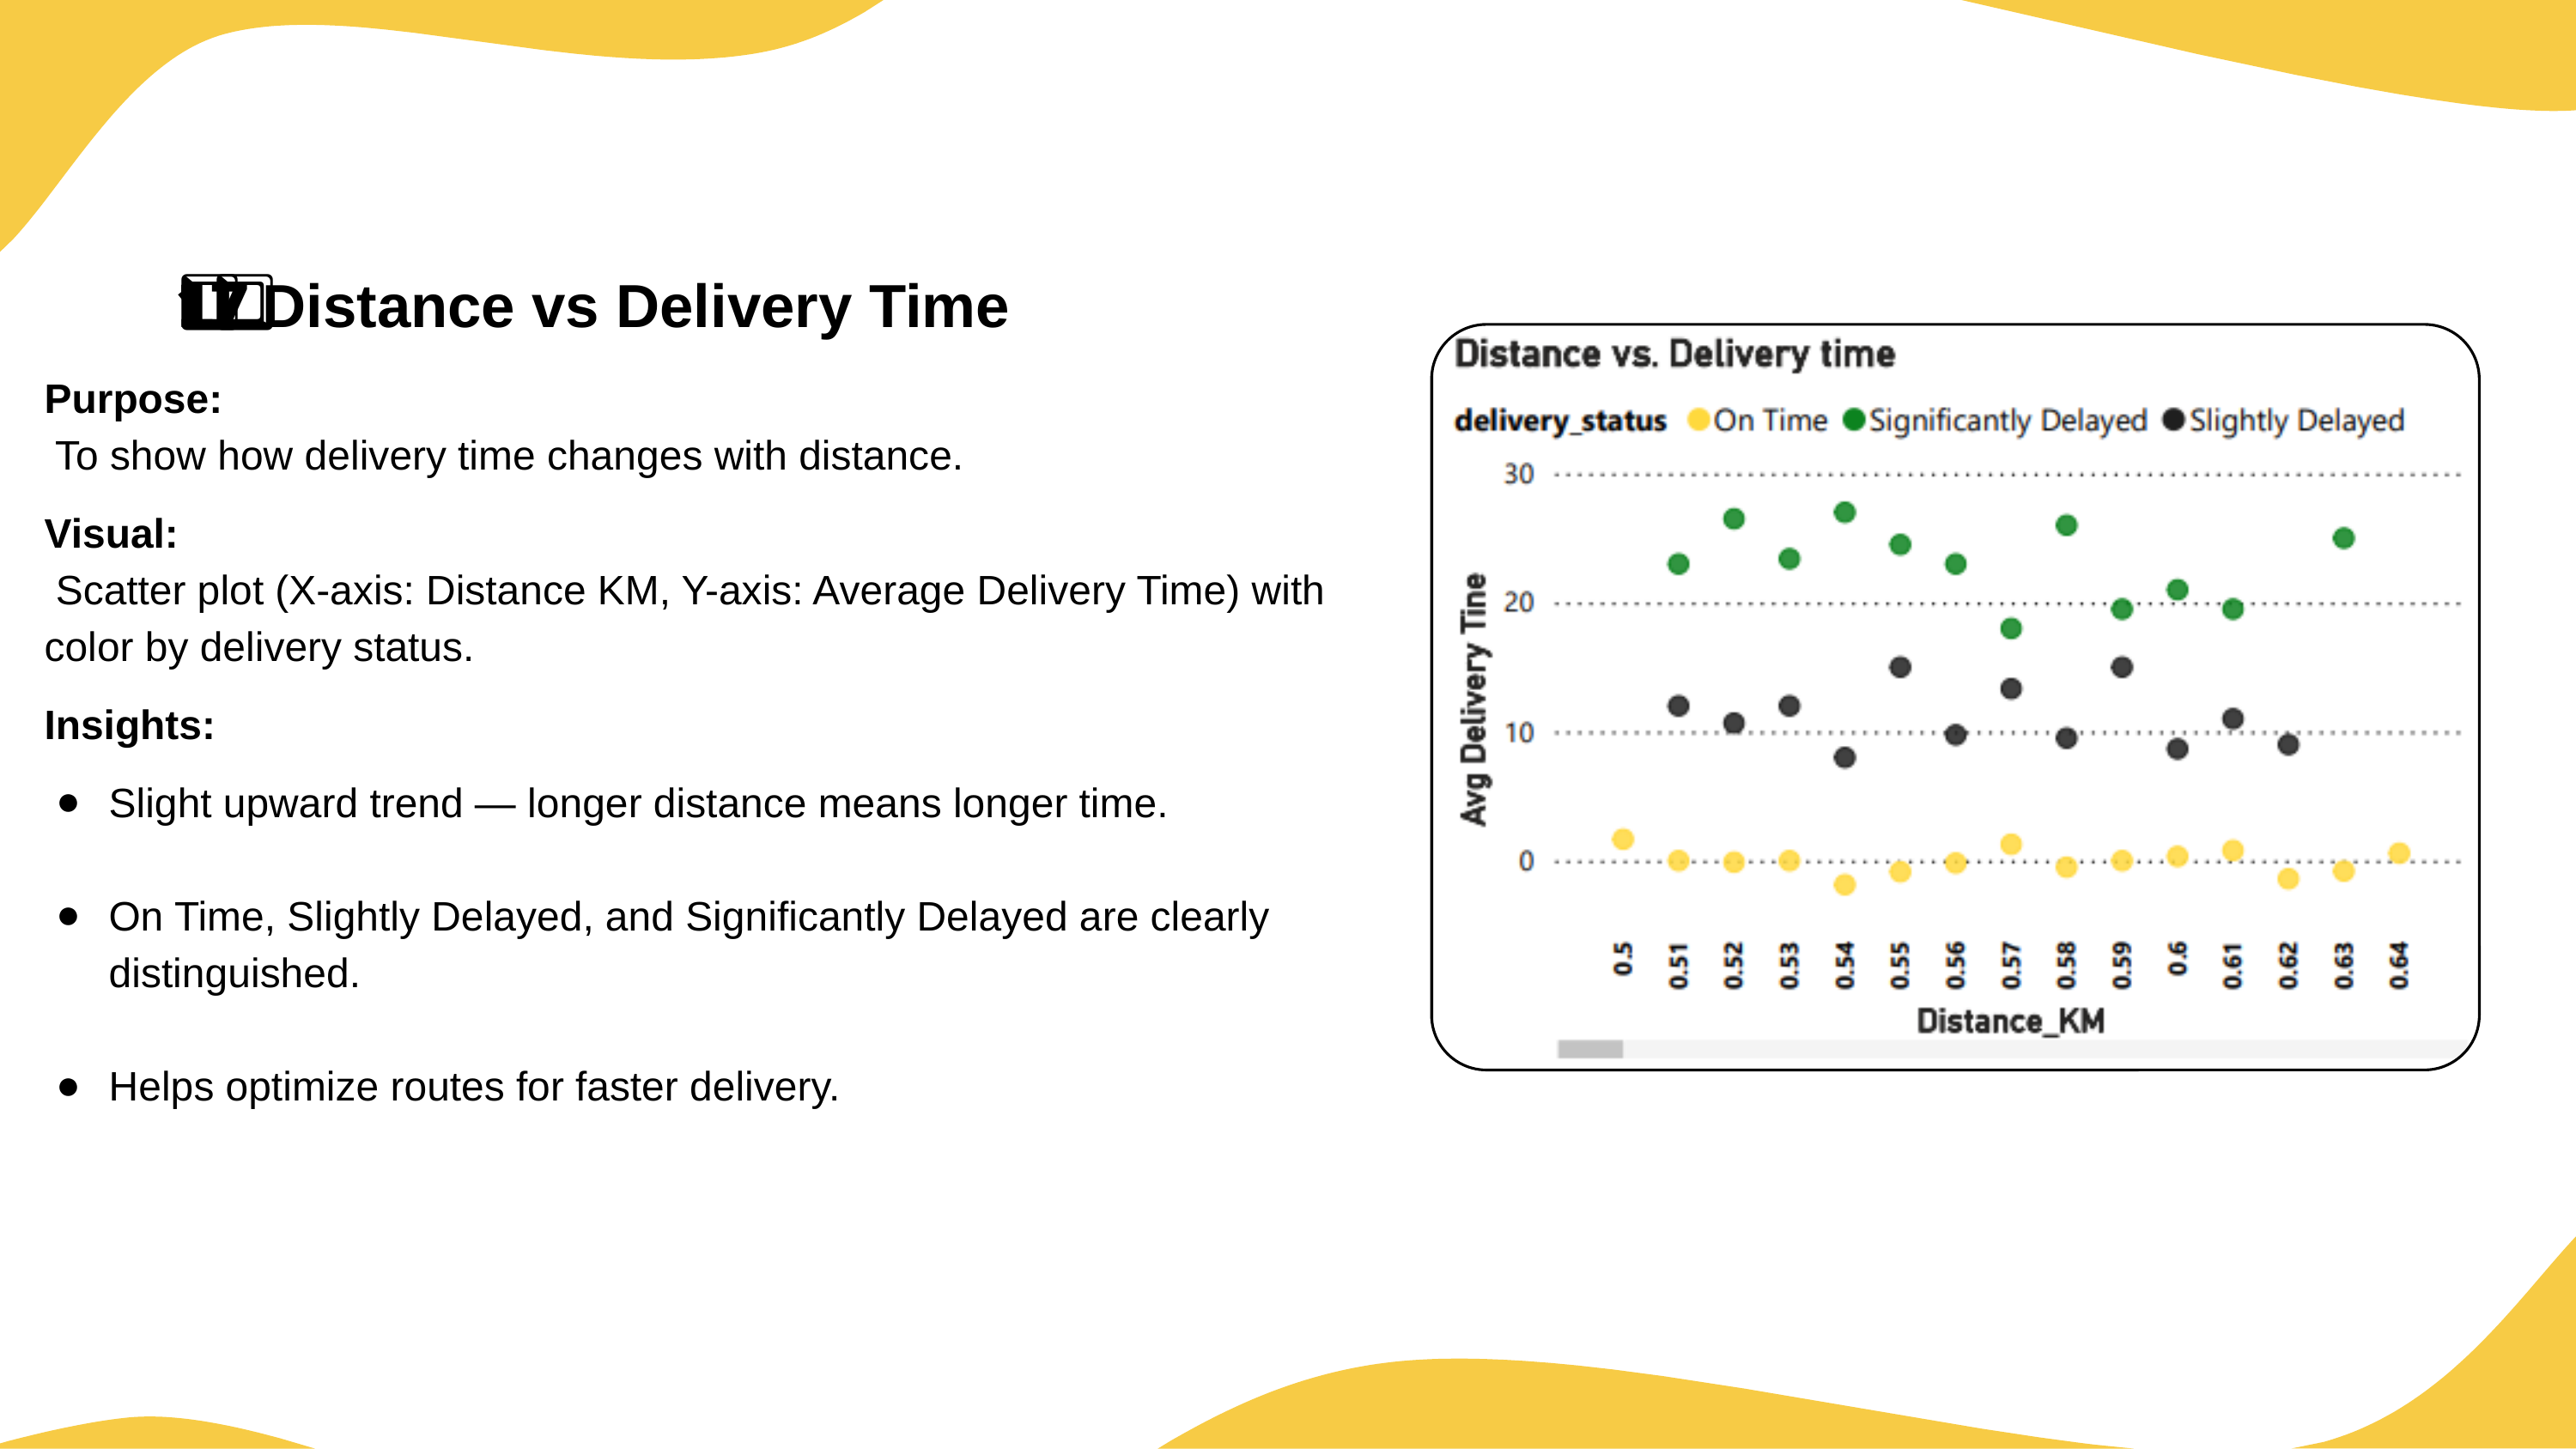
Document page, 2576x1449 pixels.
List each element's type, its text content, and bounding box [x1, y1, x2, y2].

text_box [1961, 0, 2576, 112]
text_box [0, 1416, 315, 1449]
text_box [2291, 1236, 2576, 1449]
picture [1431, 324, 2480, 1070]
text_box Purpose: To show how delivery time changes with distance. Visual: Scatter plot (X-axis: Distance KM, Y-axis: Average Delivery Time) with color by delivery status. Insights: Slight upward trend — longer distance means longer time. On Time, Slightly Delayed, and Significantly Delayed are clearly distinguished. Helps optimize routes for faster delivery. [44, 362, 1411, 1110]
text_box [0, 0, 884, 252]
text_box 1️⃣7️⃣ Distance vs Delivery Time [161, 243, 1437, 353]
text_box [1157, 1358, 2134, 1449]
